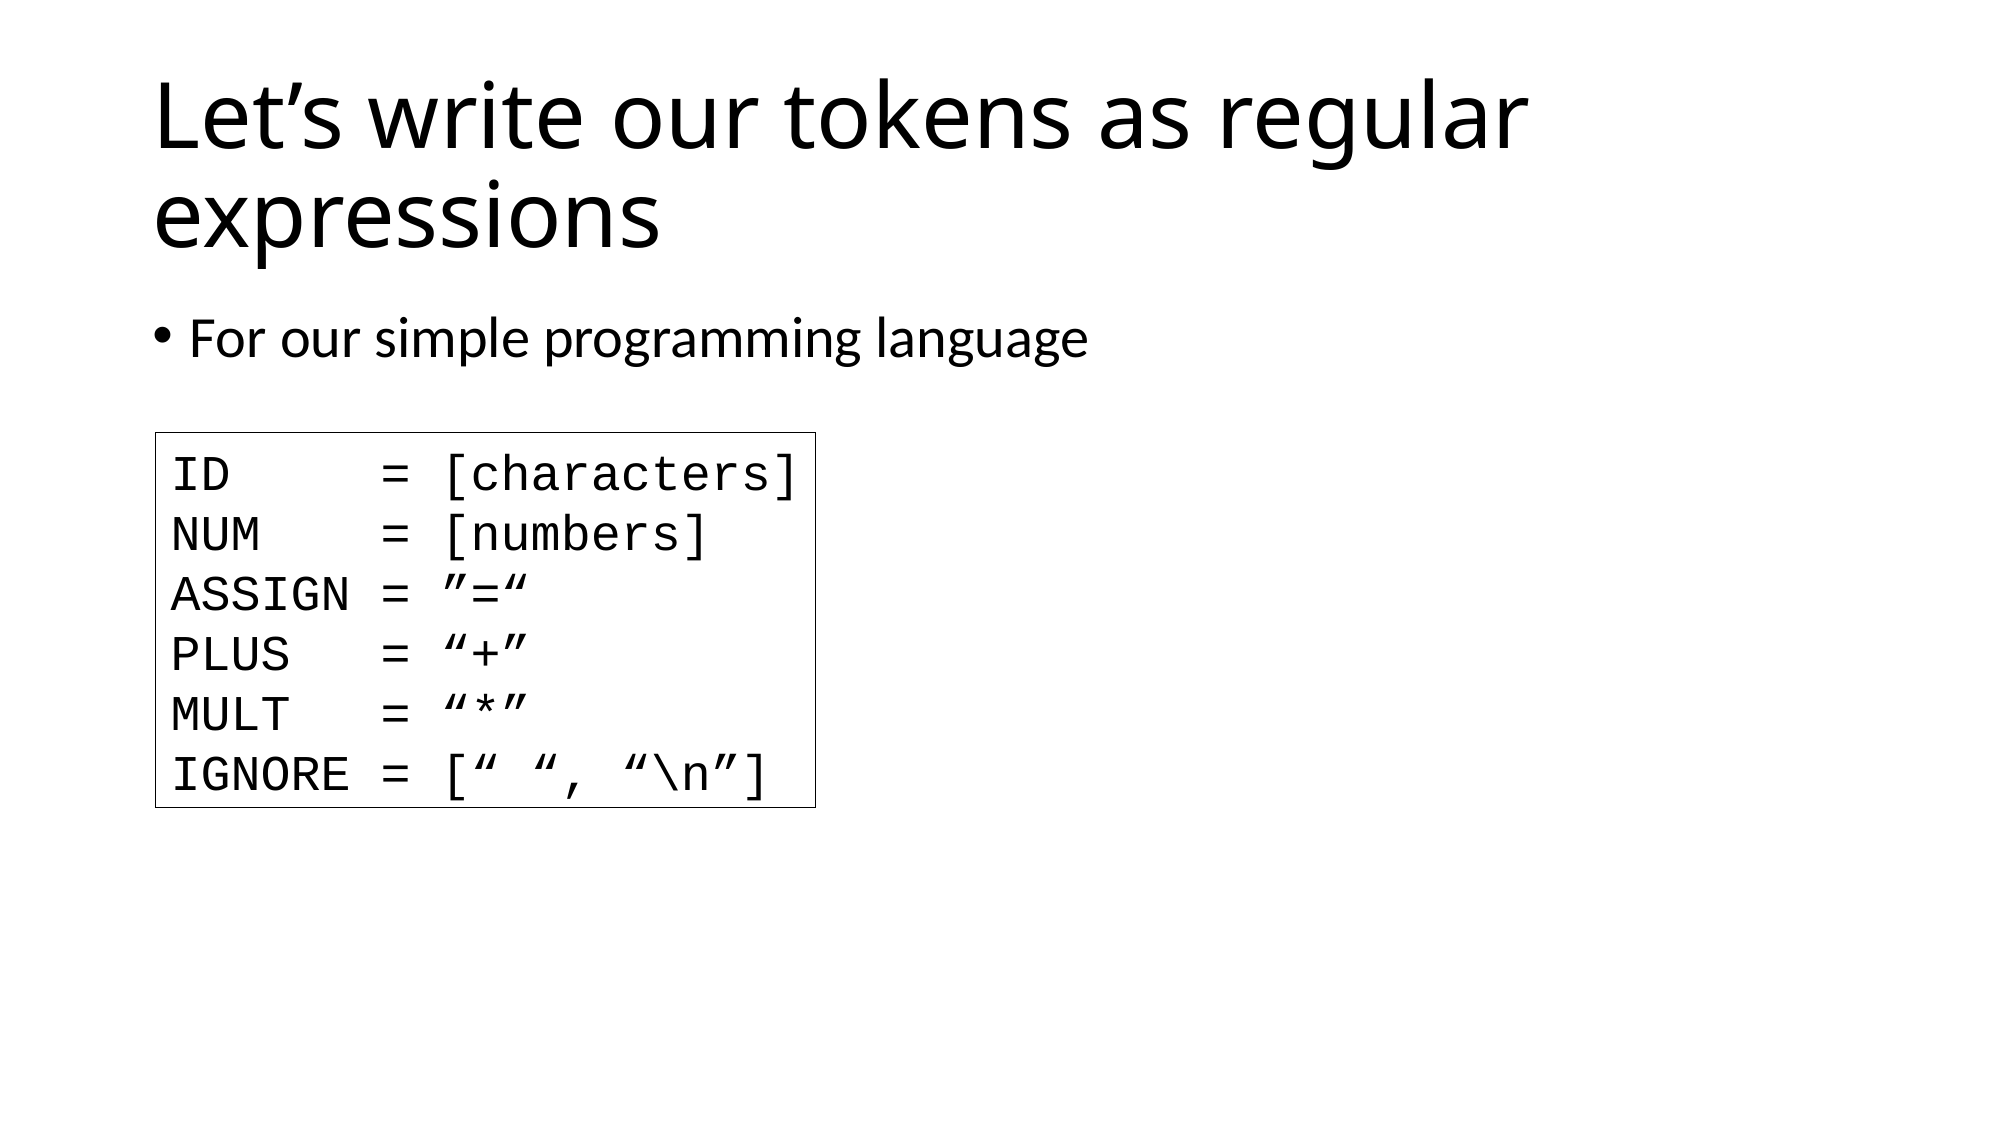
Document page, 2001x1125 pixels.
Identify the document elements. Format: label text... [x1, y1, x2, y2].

text_box ID = [characters] NUM = [numbers] ASSIGN = ”=“ PLUS = “+” MULT = “*” IGNORE = [“ “, “\n”] [155, 432, 816, 808]
title Let’s write our tokens as regular expressions [137, 59, 1863, 278]
list For our simple programming language [137, 299, 1863, 1014]
